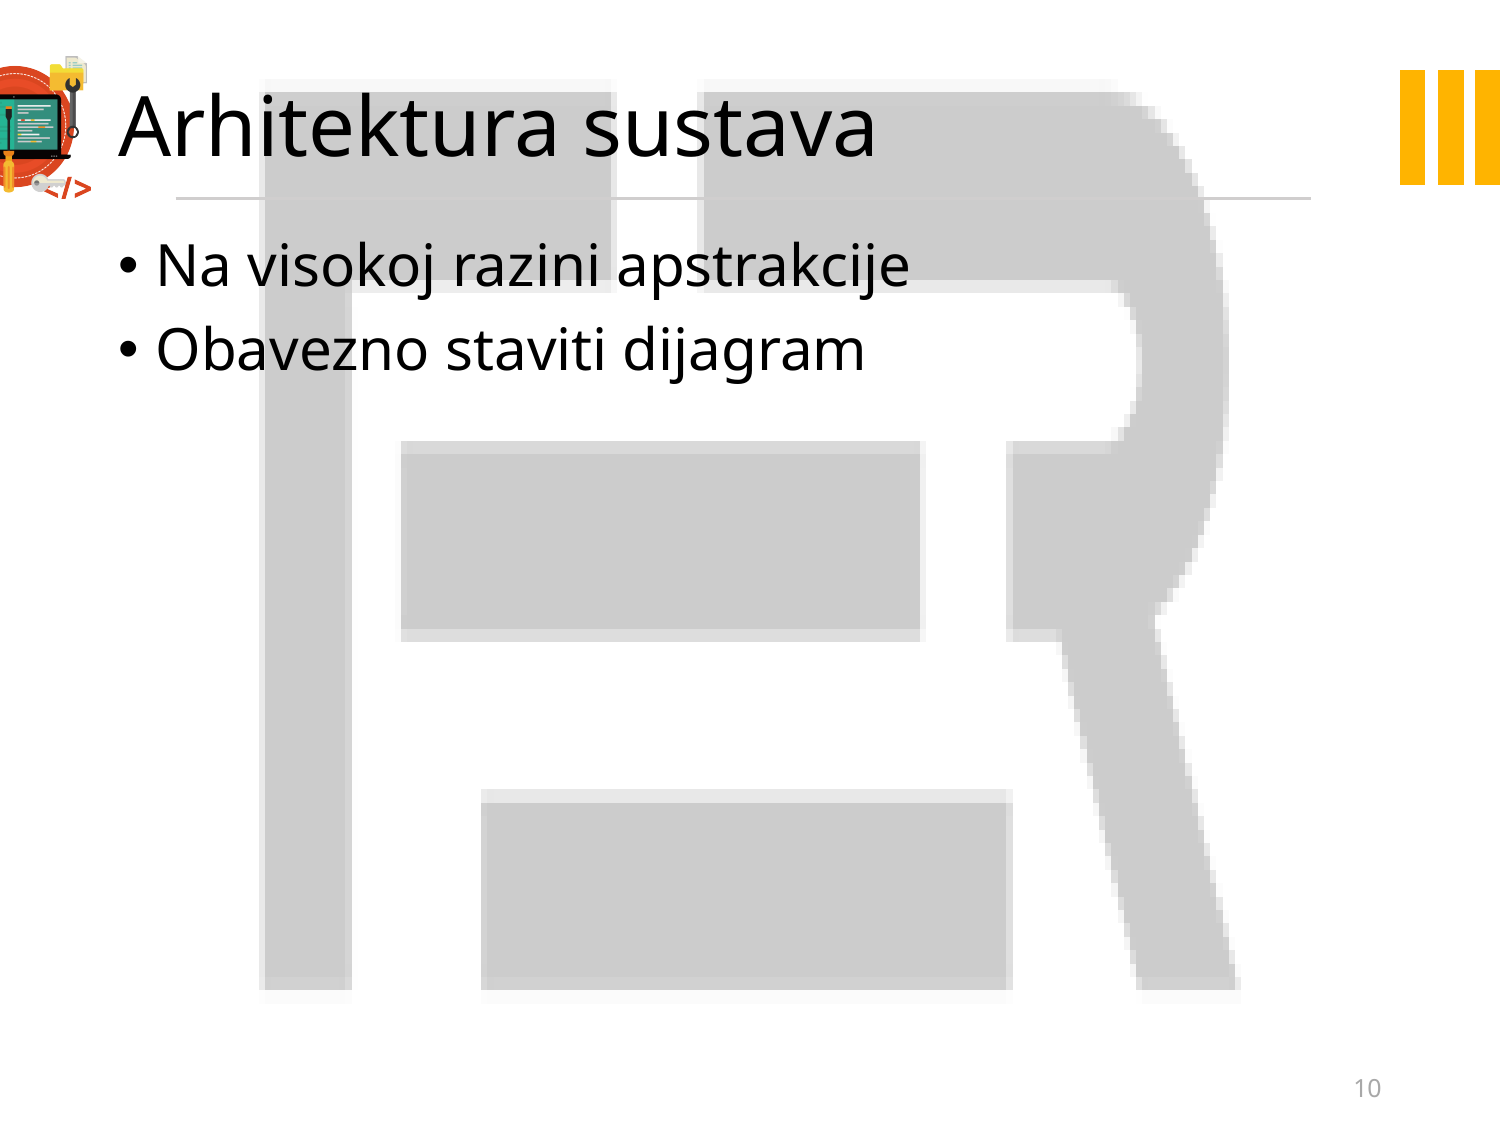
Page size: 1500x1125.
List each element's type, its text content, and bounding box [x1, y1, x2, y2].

picture [0, 56, 91, 199]
slide_number 10 [1310, 1065, 1397, 1125]
title Arhitektura sustava [103, 59, 1397, 199]
list Na visokoj razini apstrakcije Obavezno staviti dijagram [103, 228, 1397, 1038]
